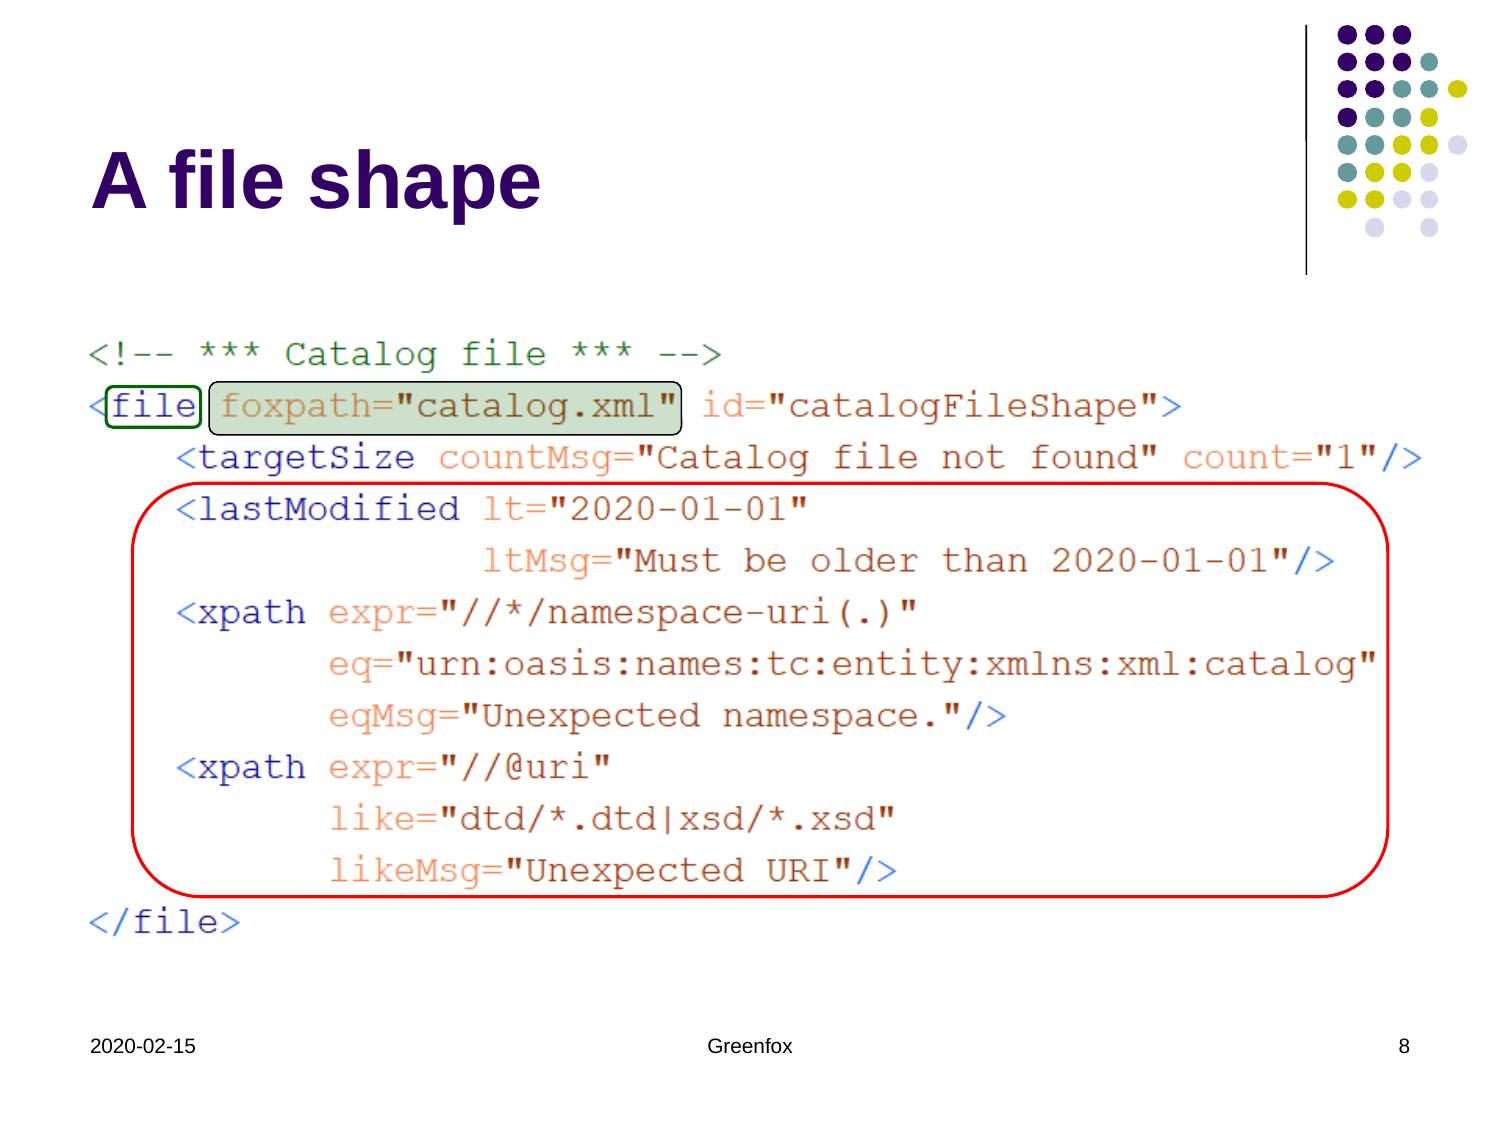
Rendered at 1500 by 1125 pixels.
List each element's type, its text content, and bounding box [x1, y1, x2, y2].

picture [77, 334, 1423, 941]
footer Greenfox [478, 1025, 1022, 1100]
slide_number 8 [1074, 1025, 1425, 1100]
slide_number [75, 1025, 425, 1100]
title A file shape [75, 20, 1313, 233]
